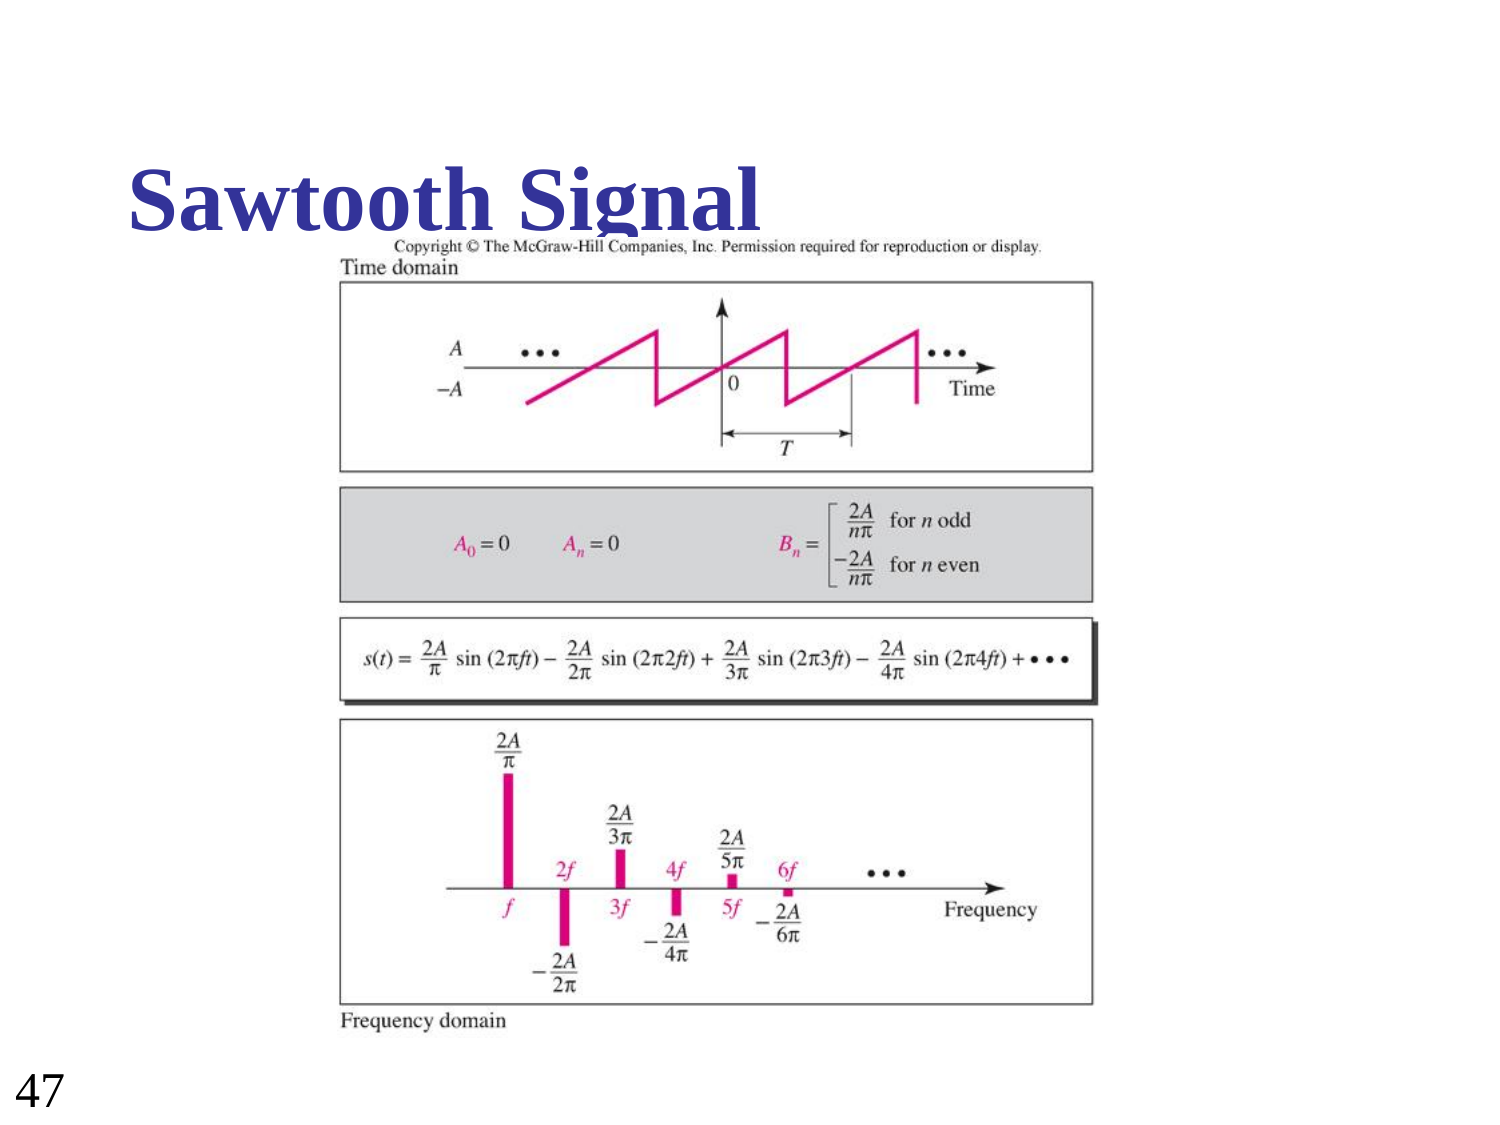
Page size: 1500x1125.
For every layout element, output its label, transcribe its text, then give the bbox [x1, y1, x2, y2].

title Sawtooth Signal [112, 99, 1388, 288]
slide_number ‹#› [0, 1050, 313, 1125]
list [337, 237, 1101, 1038]
